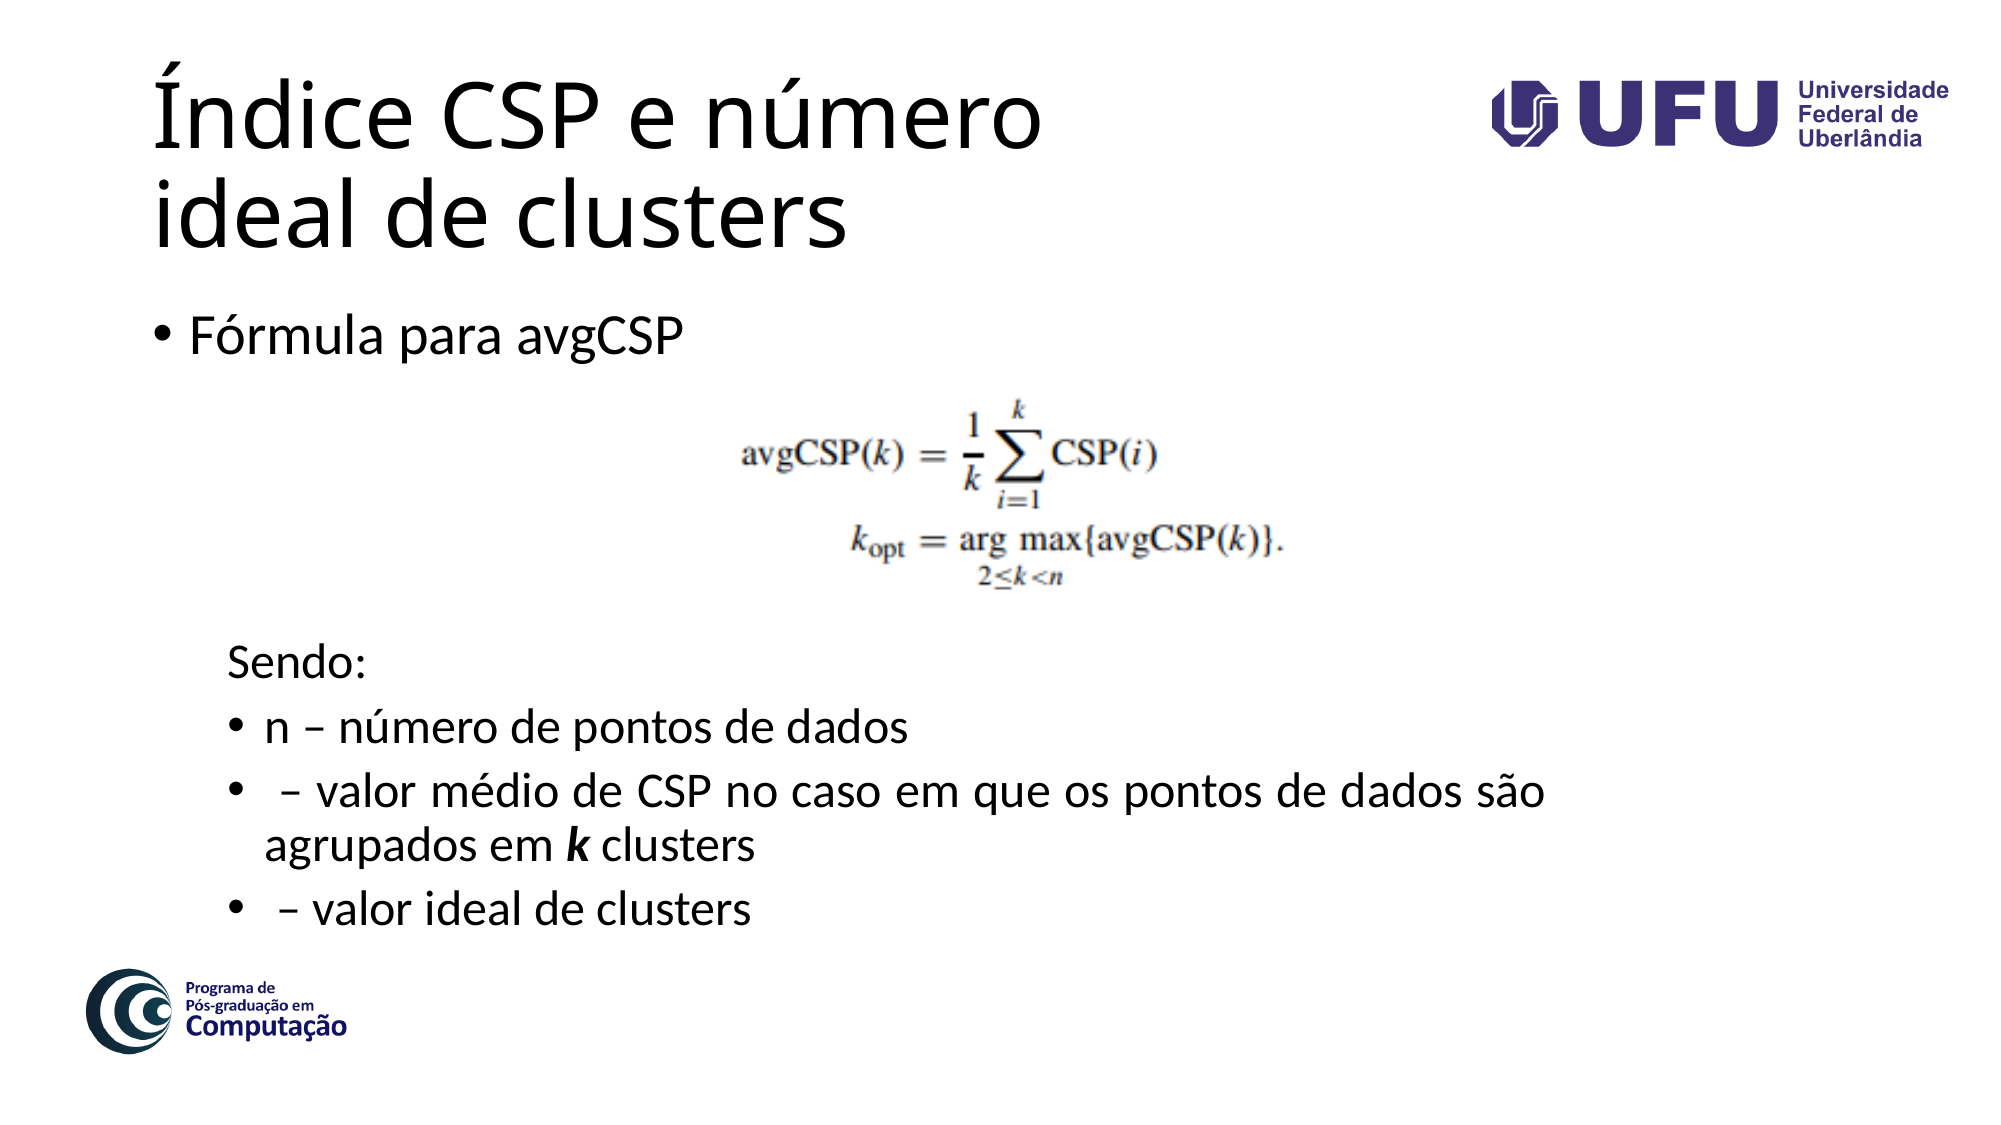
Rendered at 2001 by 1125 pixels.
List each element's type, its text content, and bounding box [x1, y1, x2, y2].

picture [42, 951, 496, 1125]
title Índice CSP e número ideal de clusters [137, 59, 1863, 278]
picture [1440, 0, 2000, 228]
picture [722, 396, 1307, 627]
